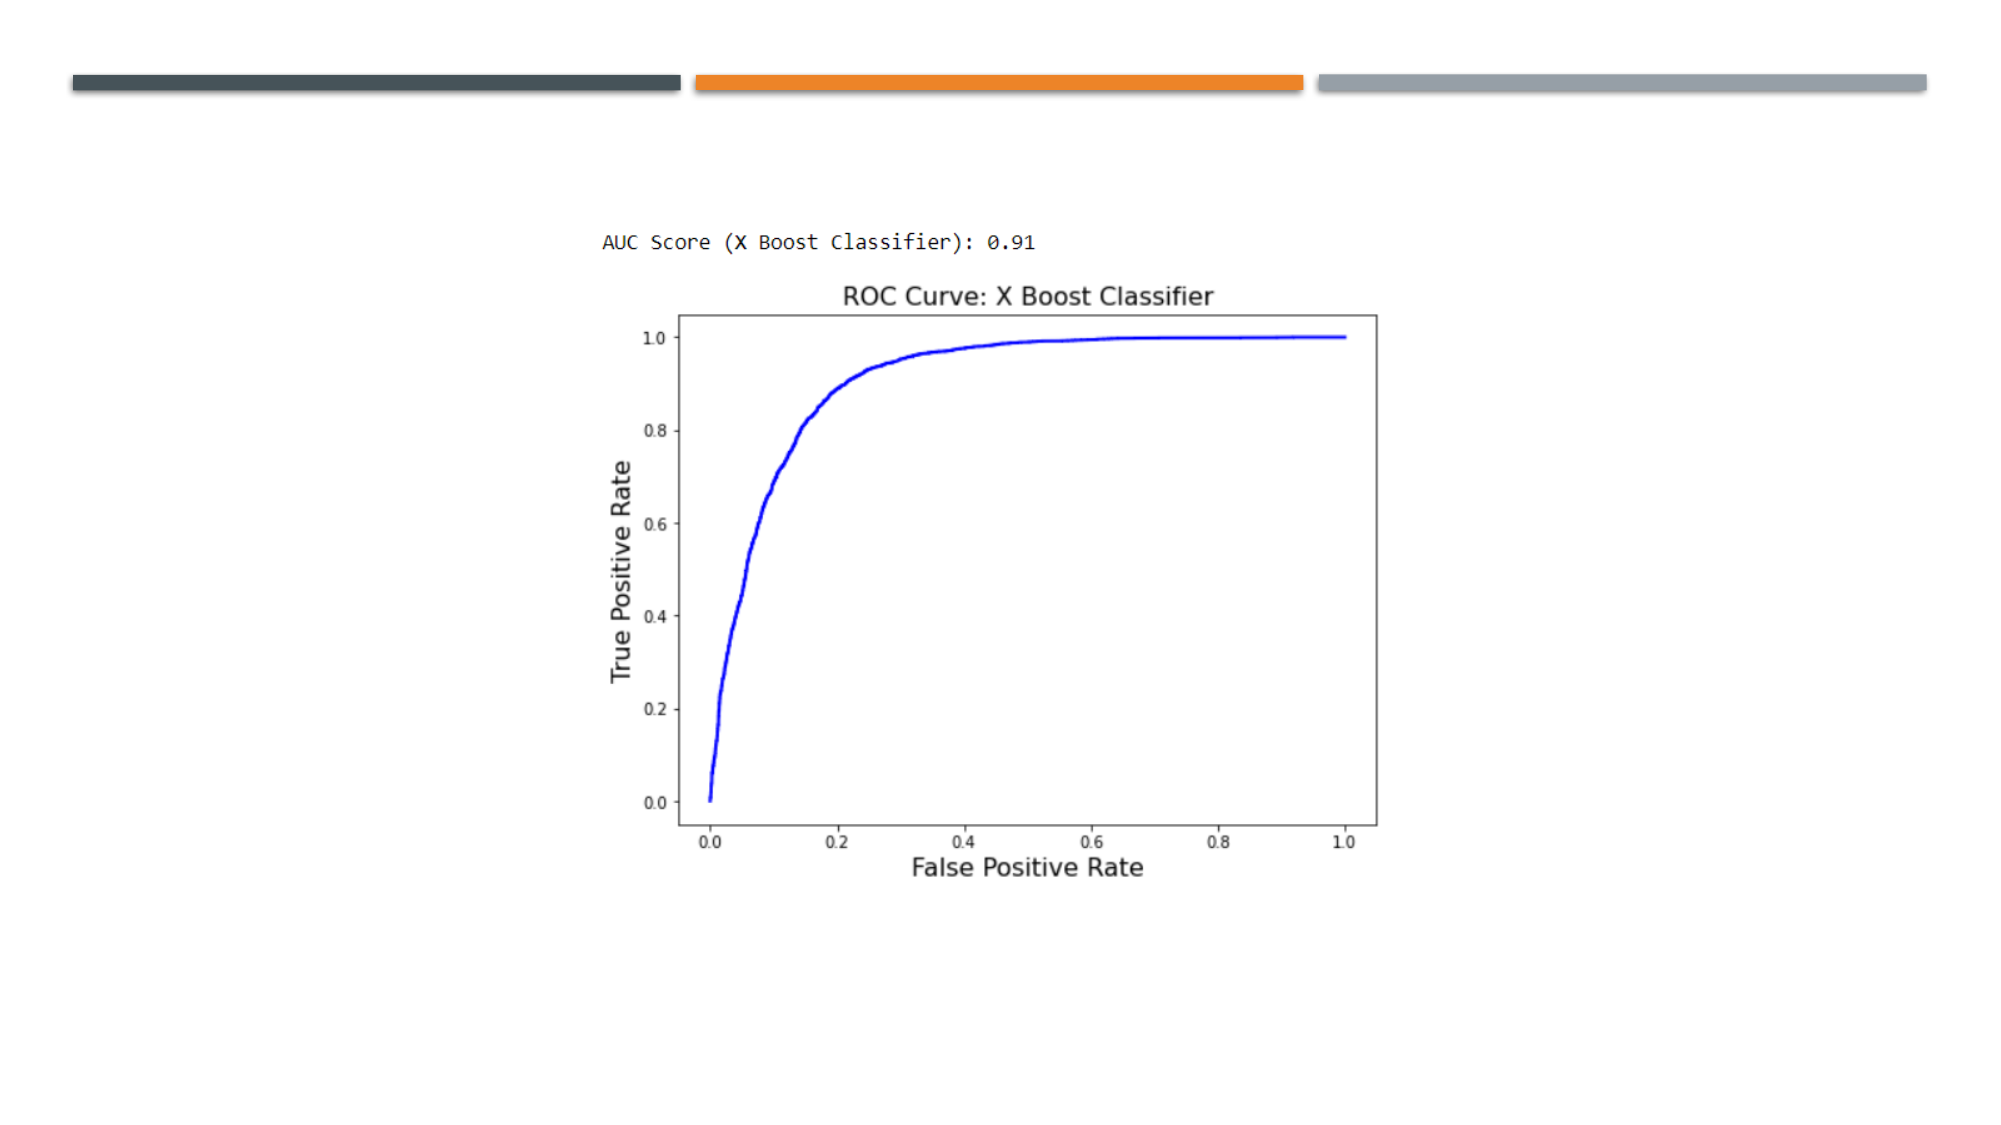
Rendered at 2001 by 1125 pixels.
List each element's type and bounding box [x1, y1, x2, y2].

picture [577, 223, 1423, 902]
